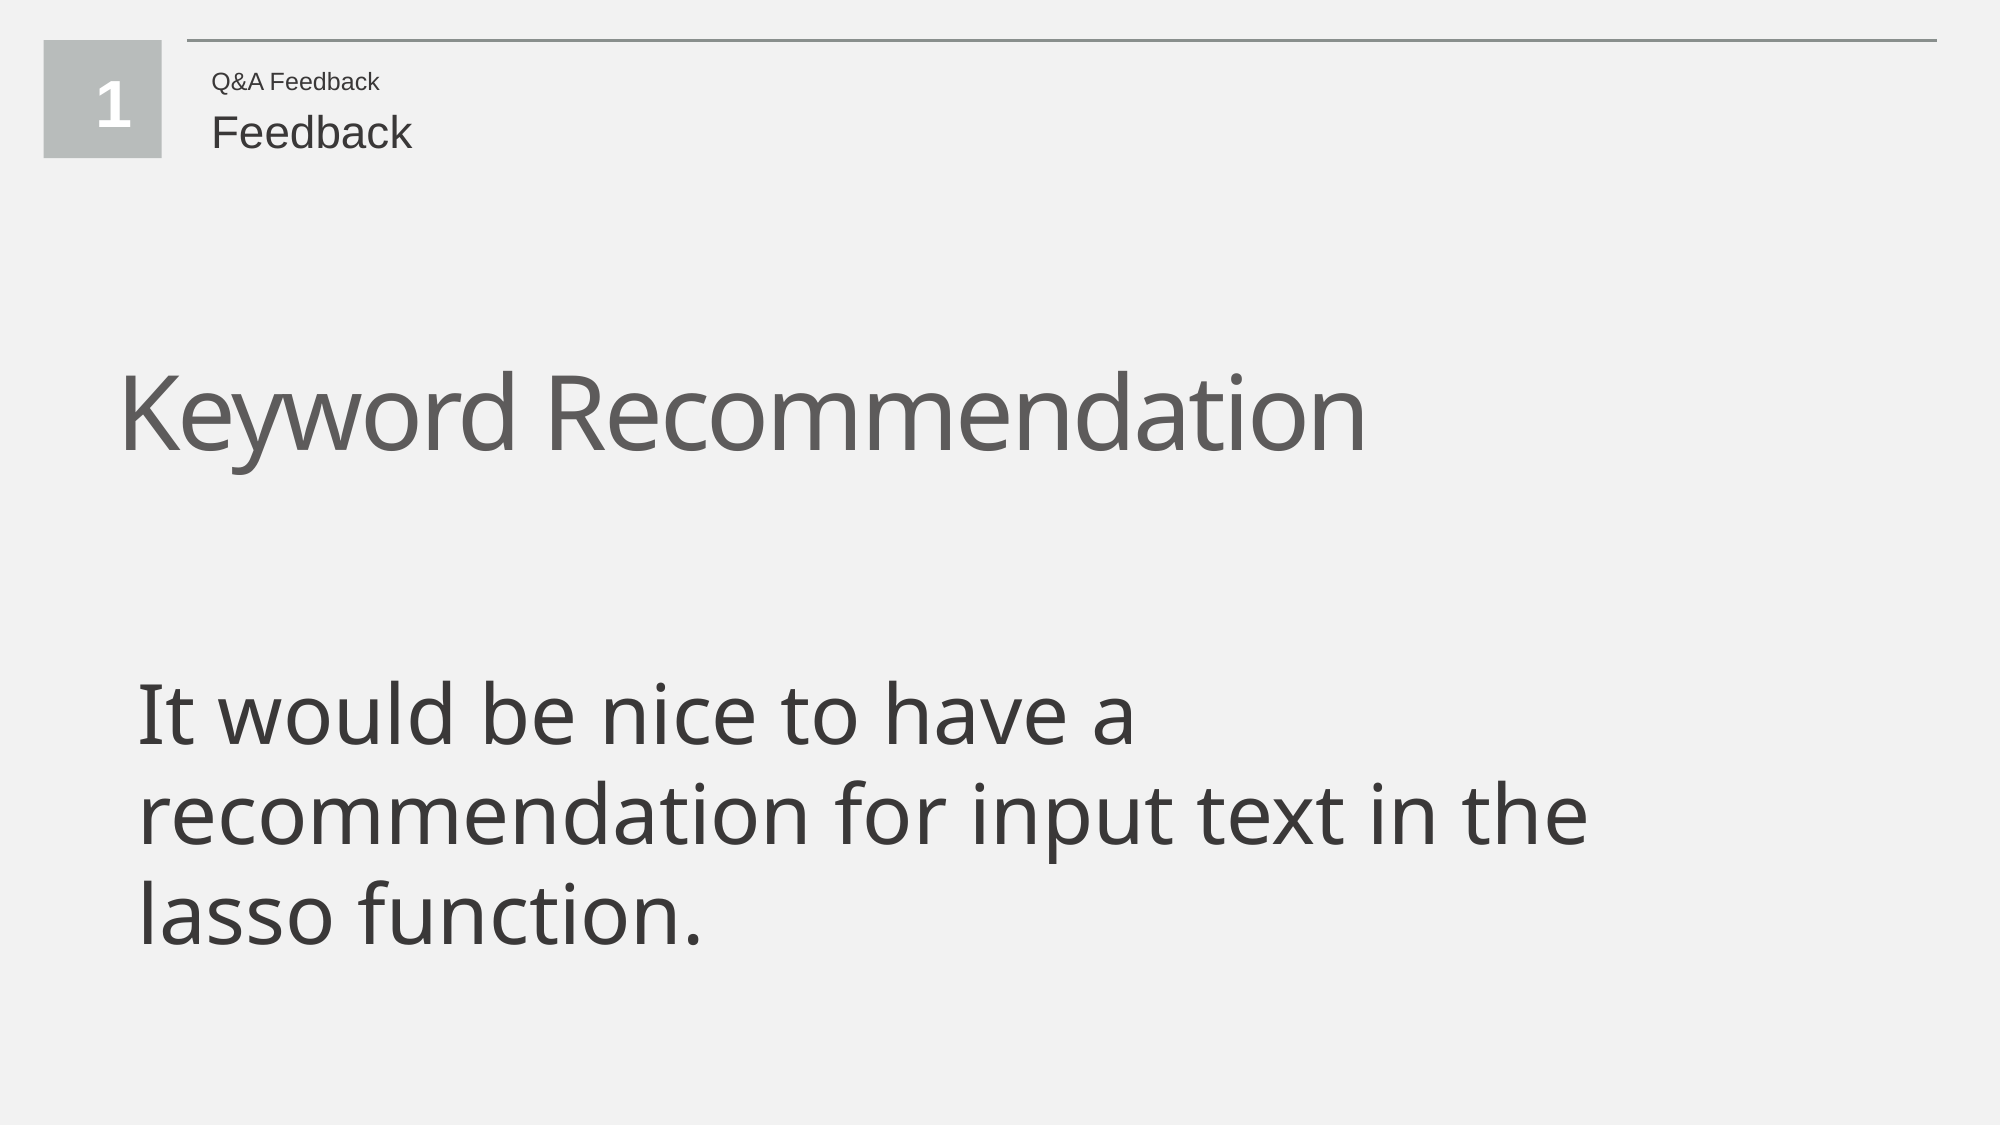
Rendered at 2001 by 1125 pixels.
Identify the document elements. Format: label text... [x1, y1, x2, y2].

text_box [42, 39, 163, 159]
text_box 1 [80, 52, 123, 148]
text_box Keyword Recommendation [101, 339, 1387, 479]
text_box It would be nice to have a recommendation for input text in the lasso function. [122, 653, 1786, 969]
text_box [194, 57, 529, 167]
